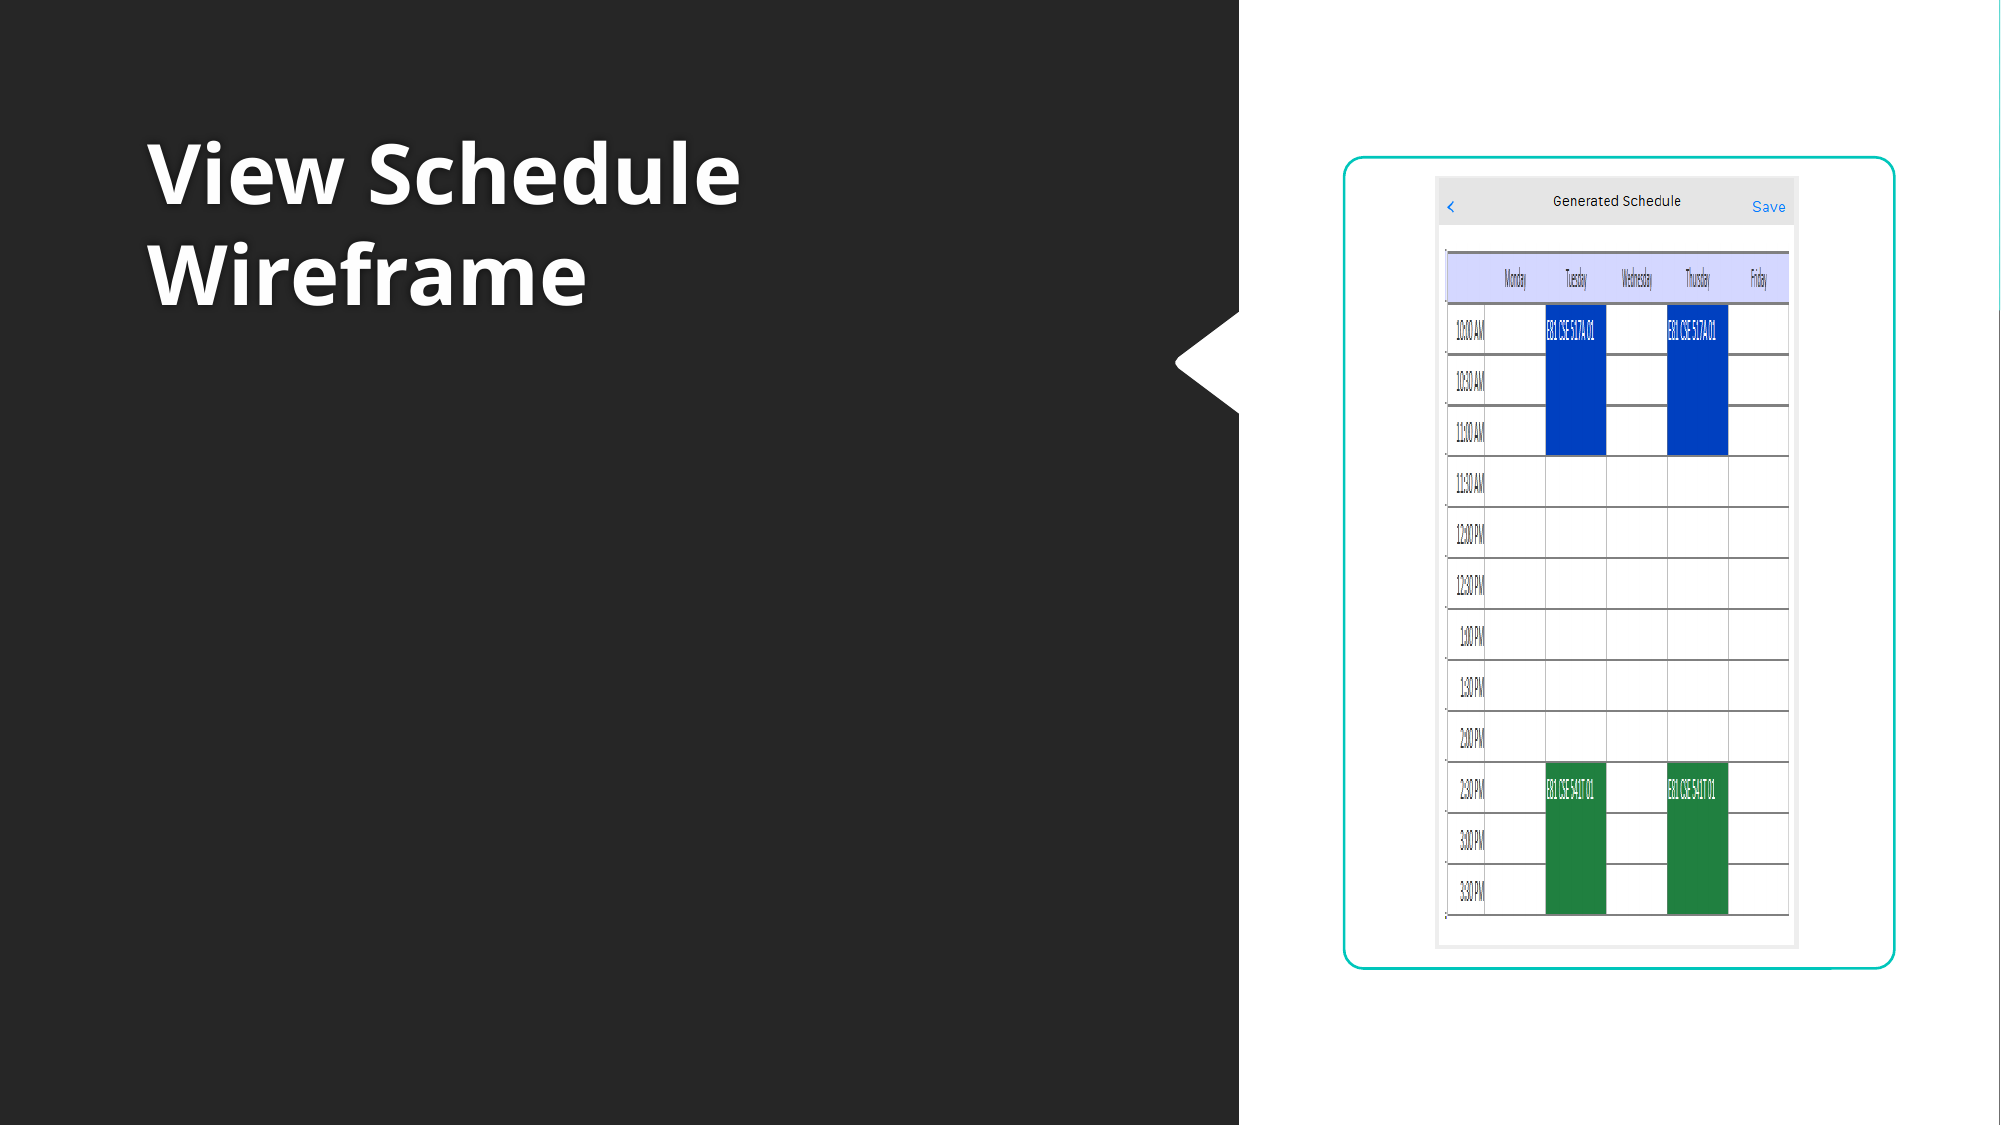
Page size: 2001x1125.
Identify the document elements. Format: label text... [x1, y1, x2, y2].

title View Schedule Wireframe [132, 73, 1134, 330]
text_box [0, 0, 1241, 1125]
text_box [1177, 0, 2000, 1125]
text_box [1342, 155, 1896, 970]
picture [1435, 176, 1799, 949]
